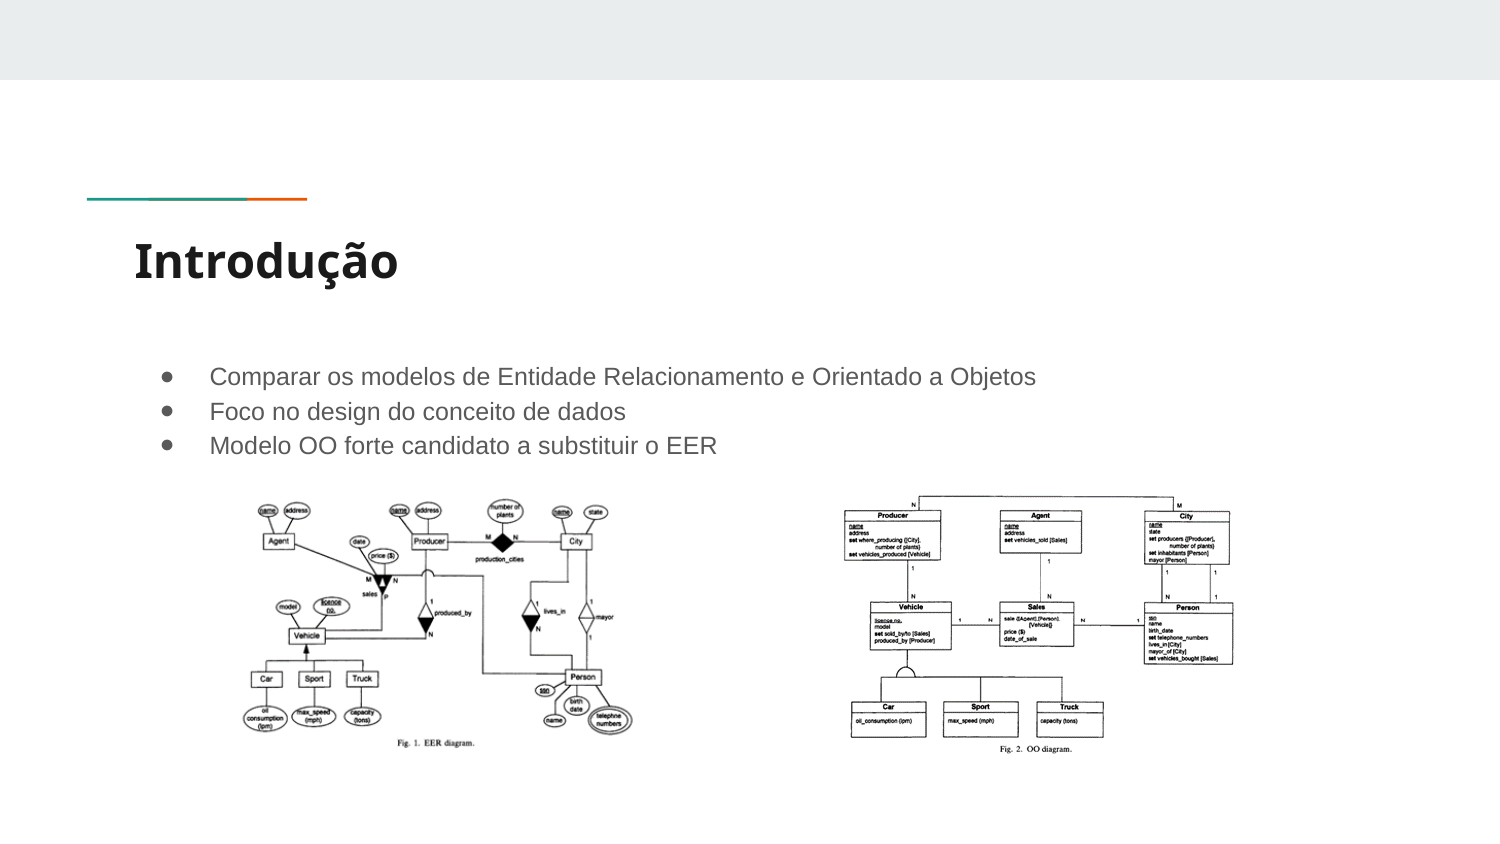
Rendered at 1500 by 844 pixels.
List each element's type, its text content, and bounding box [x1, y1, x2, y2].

title Introdução [119, 216, 1381, 305]
picture [219, 488, 646, 754]
list Comparar os modelos de Entidade Relacionamento e Orientado a Objetos Foco no design do conceito de dados Modelo OO forte candidato a substituir o EER [119, 341, 1381, 712]
picture [822, 488, 1260, 754]
